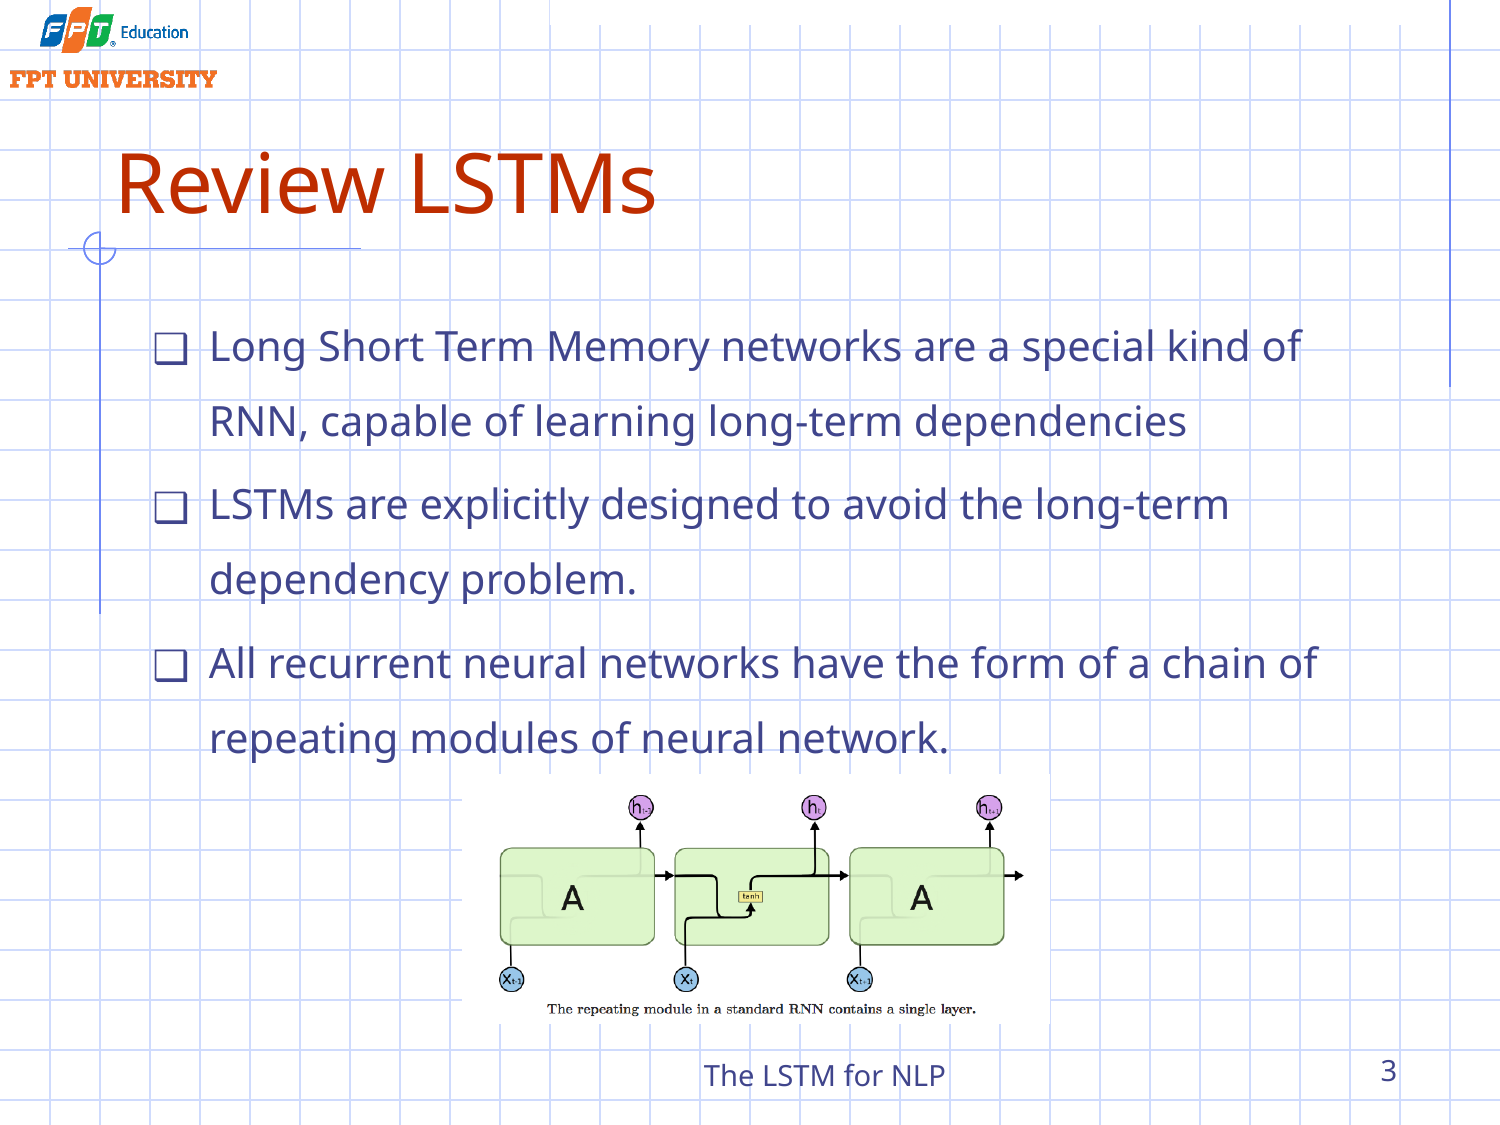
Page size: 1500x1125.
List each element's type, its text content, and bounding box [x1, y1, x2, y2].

picture [10, 6, 217, 88]
picture [462, 774, 1051, 1024]
text_box The LSTM for NLP [587, 1024, 1063, 1100]
title Review LSTMs [99, 50, 1438, 238]
text_box 3 [1099, 1024, 1413, 1100]
list Long Short Term Memory networks are a special kind of RNN, capable of learning long-term dependencies LSTMs are explicitly designed to avoid the long-term dependency problem. All recurrent neural networks have the form of a chain of repeating modules of neural network. [137, 287, 1375, 988]
